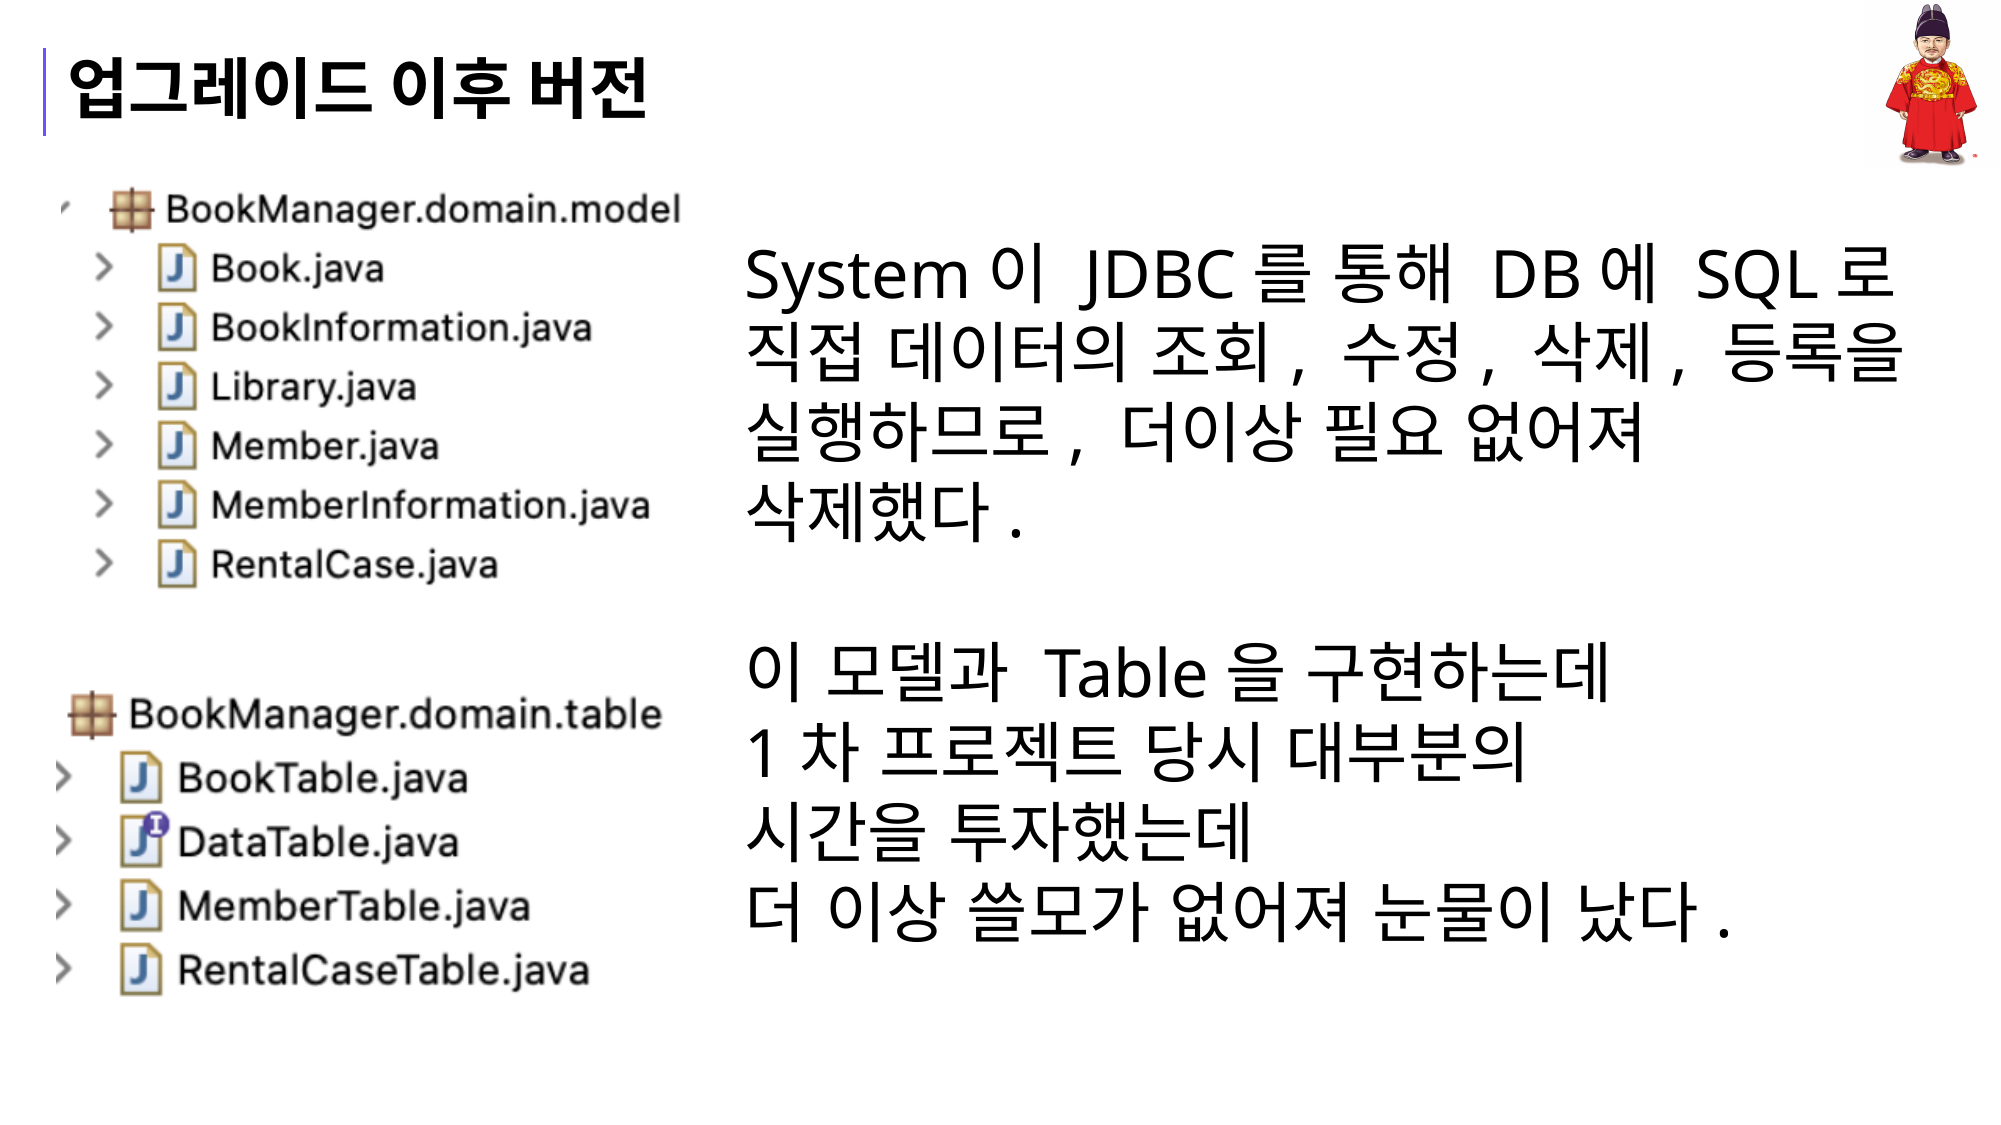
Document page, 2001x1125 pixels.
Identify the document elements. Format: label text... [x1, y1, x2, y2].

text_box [44, 39, 933, 137]
picture [56, 684, 692, 1009]
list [61, 176, 696, 602]
picture [1864, 0, 2000, 168]
text_box System이 JDBC를 통해 DB에 SQL로 직접 데이터의 조회, 수정, 삭제, 등록을 실행하므로, 더이상 필요 없어져 삭제했다. 이 모델과 Table을 구현하는데 1차 프로젝트 당시 대부분의 시간을 투자했는데 더 이상 쓸모가 없어져 눈물이 났다. [730, 223, 1944, 959]
